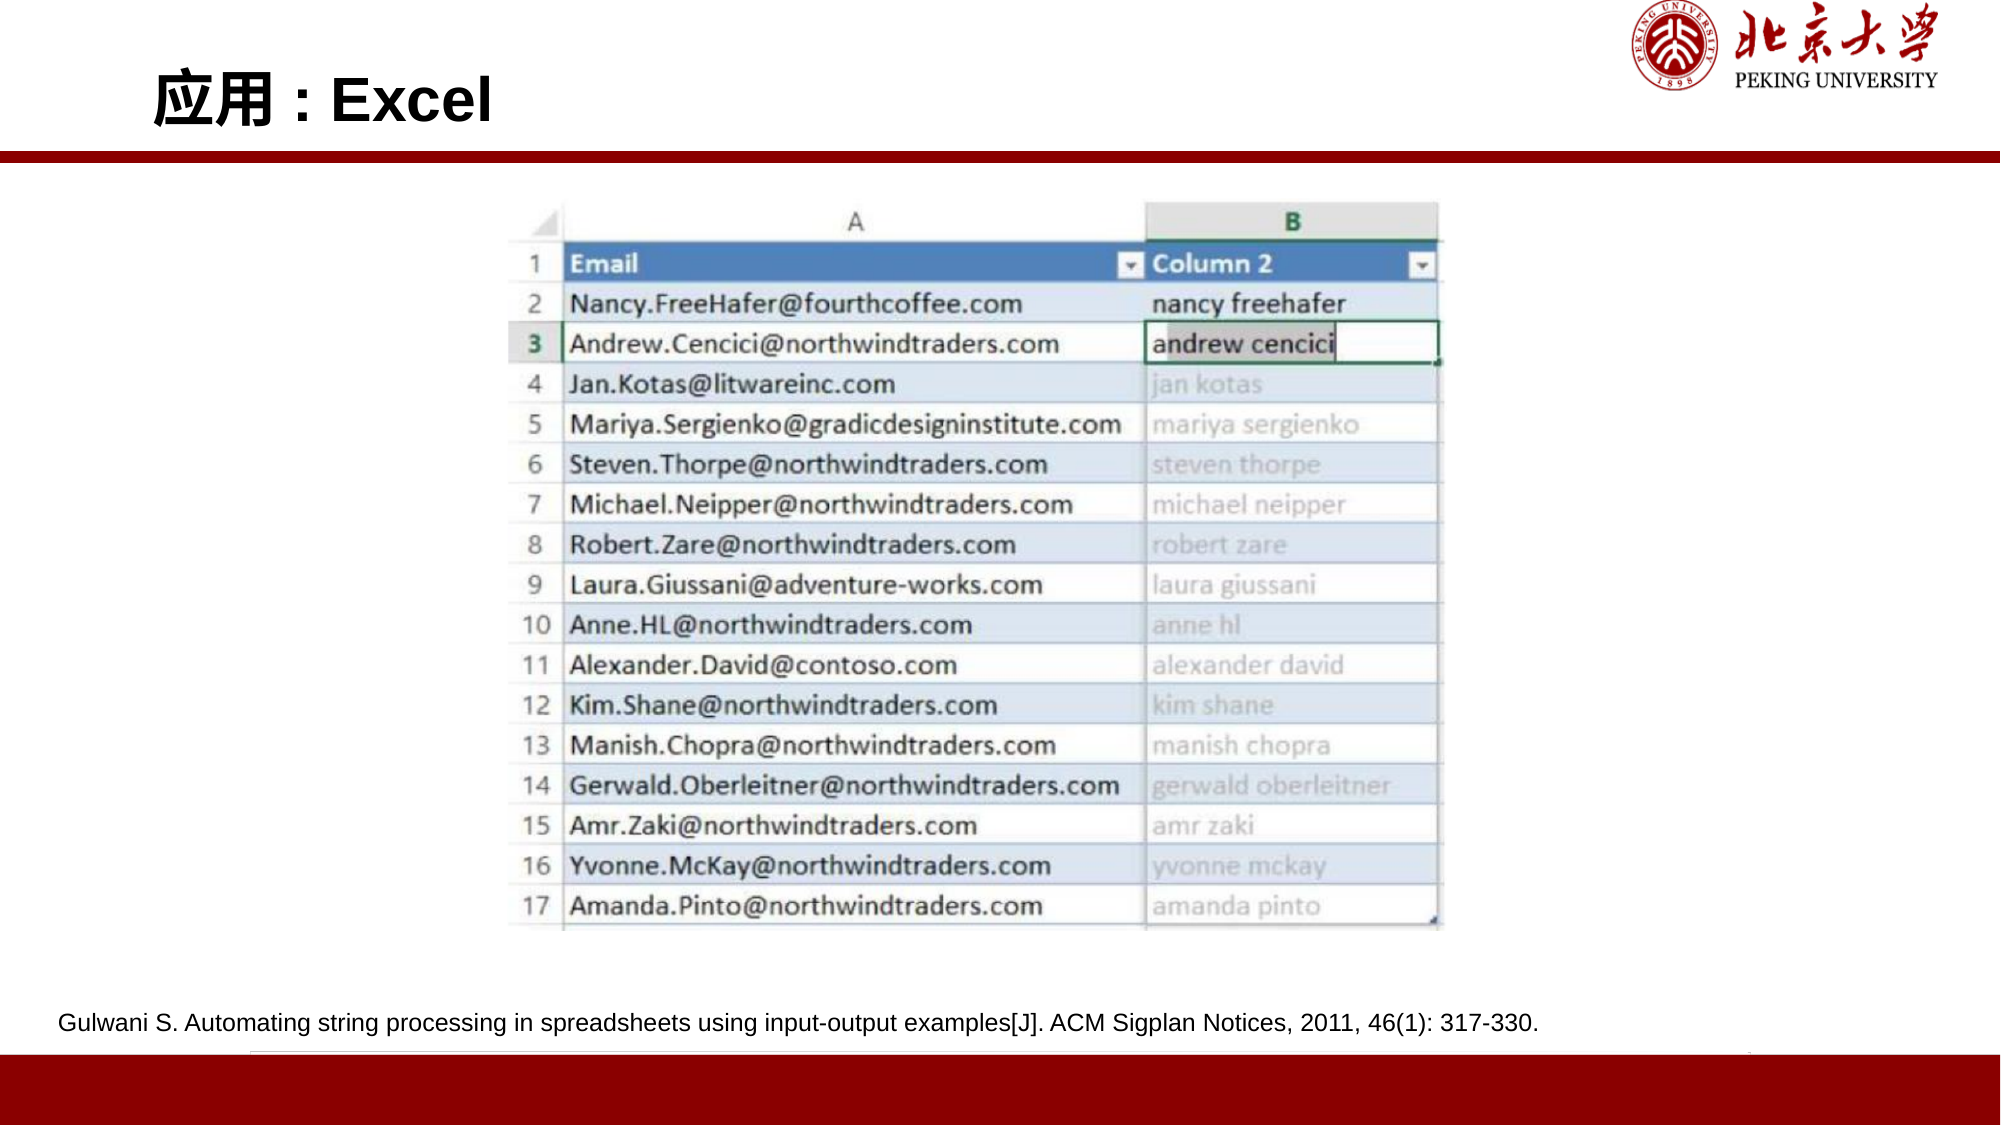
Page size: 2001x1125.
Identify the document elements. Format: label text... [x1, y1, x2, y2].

text_box 应用: Excel [137, 59, 1609, 144]
picture [0, 0, 2001, 1125]
text_box Gulwani S. Automating string processing in spreadsheets using input-output examples[J]. ACM Sigplan Notices, 2011, 46(1): 317-330. [42, 981, 1657, 1066]
